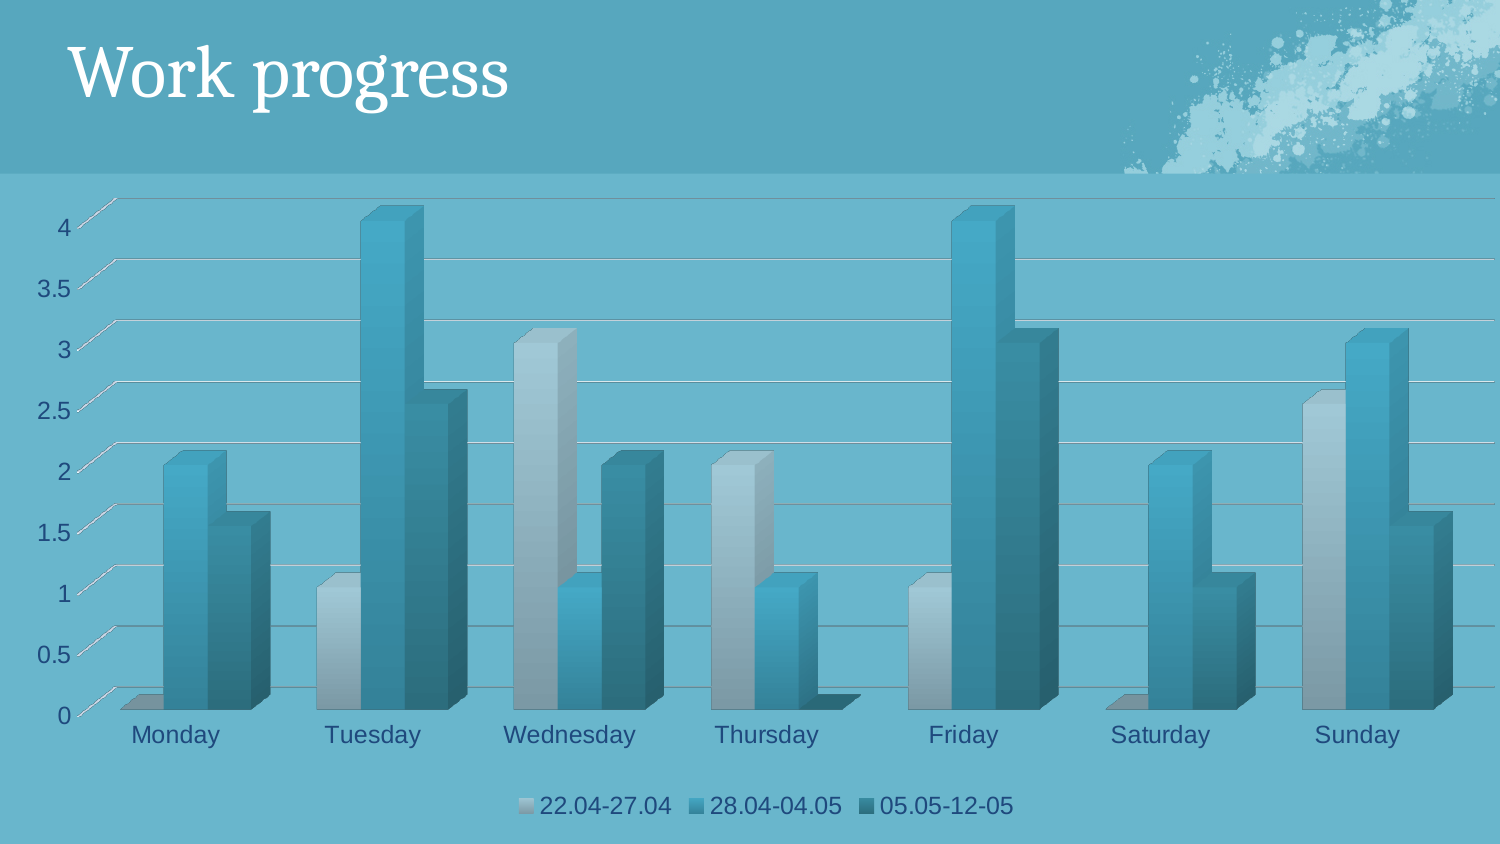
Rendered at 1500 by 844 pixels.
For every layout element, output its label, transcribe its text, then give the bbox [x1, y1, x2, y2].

picture [0, 0, 1500, 173]
chart [0, 173, 1500, 826]
list Work progress [53, 20, 1500, 115]
